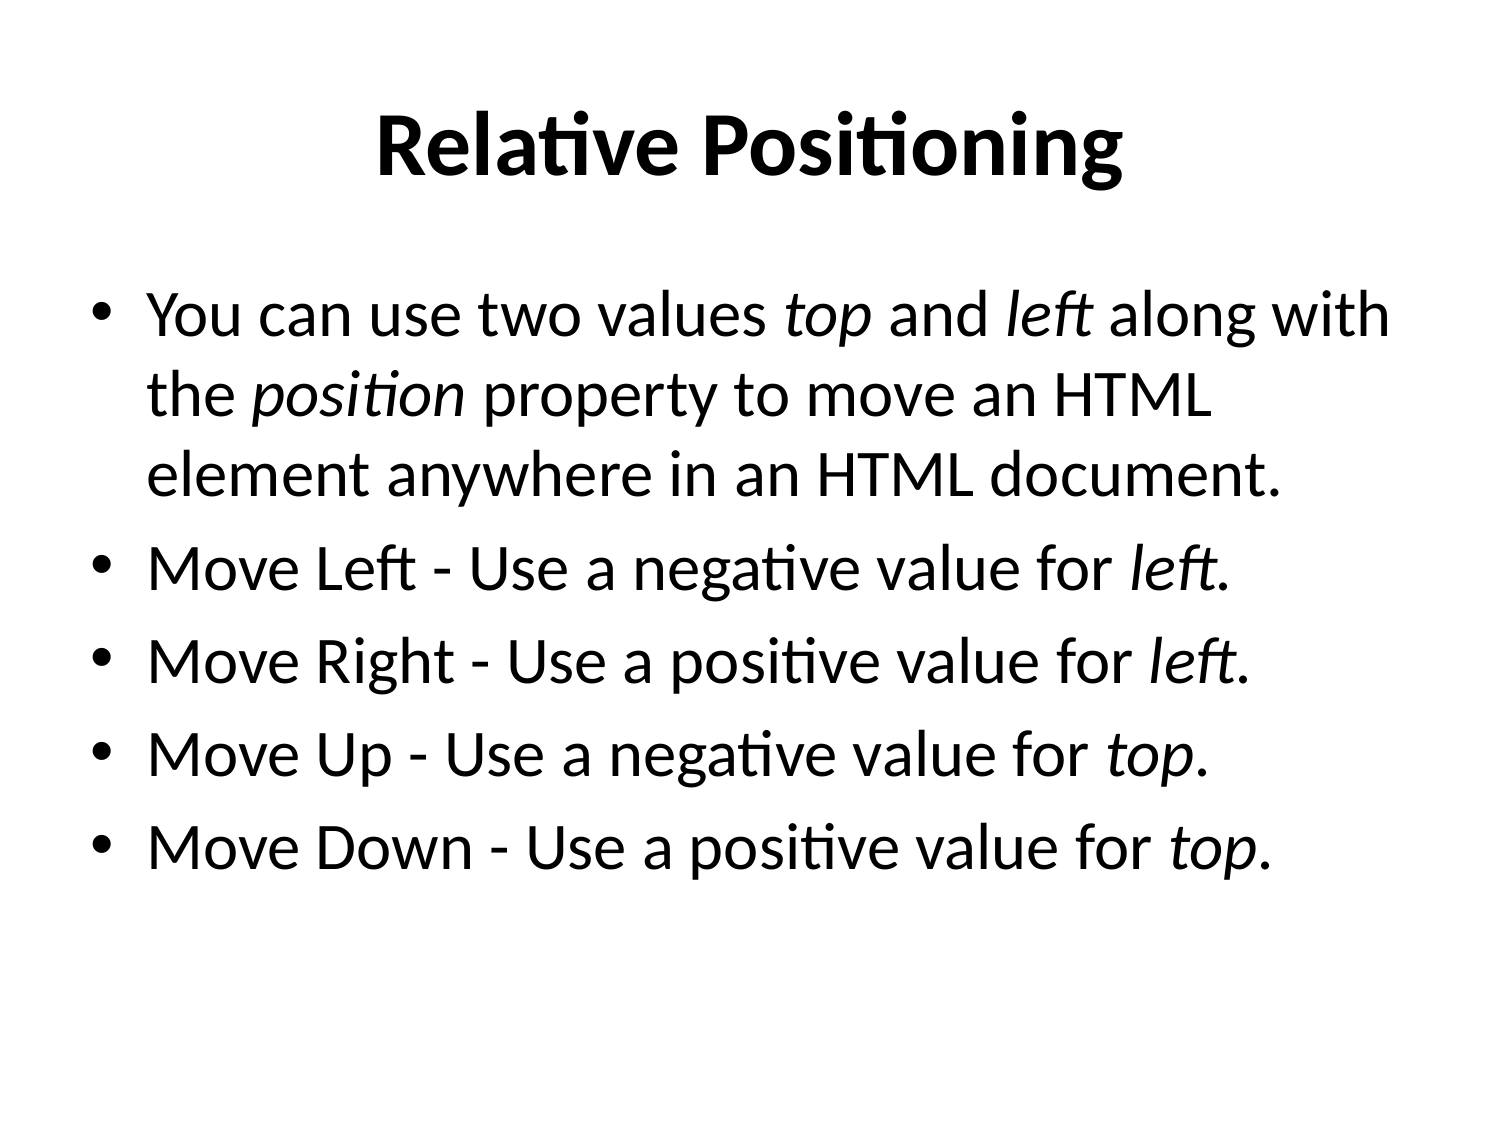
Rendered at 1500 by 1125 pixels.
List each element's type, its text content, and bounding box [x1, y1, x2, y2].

list You can use two values top and left along with the position property to move an HTML element anywhere in an HTML document. Move Left - Use a negative value for left. Move Right - Use a positive value for left. Move Up - Use a negative value for top. Move Down - Use a positive value for top. [75, 262, 1425, 1005]
title Relative Positioning [75, 45, 1425, 233]
